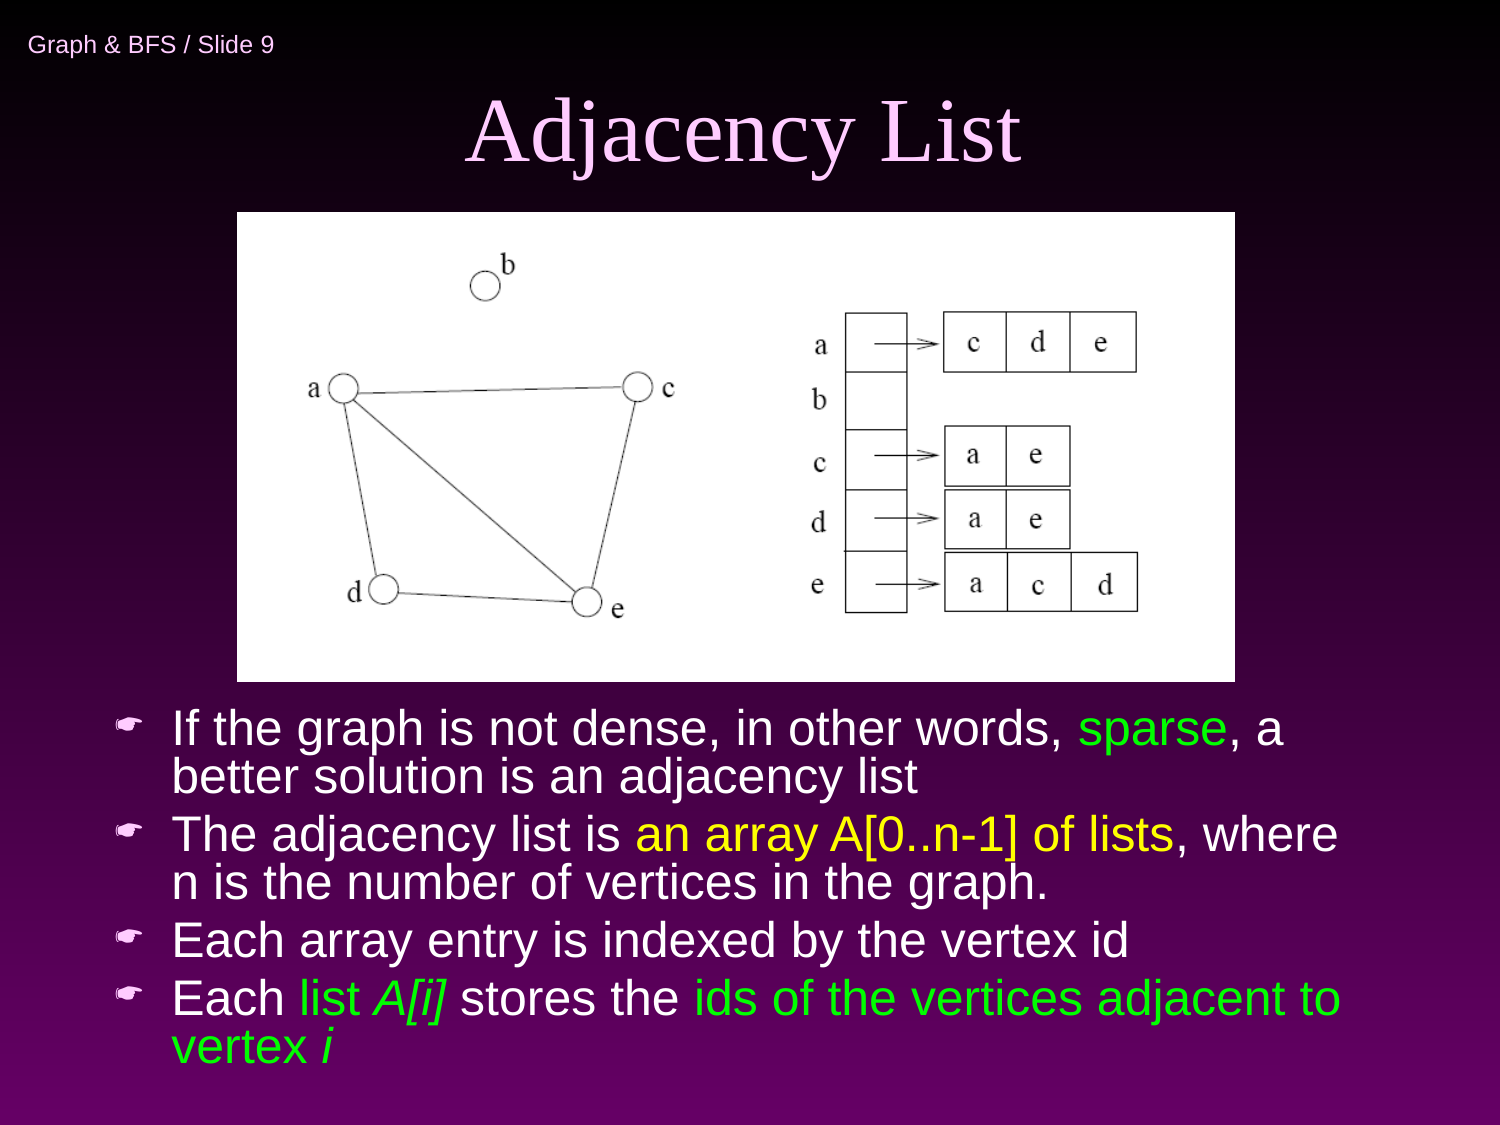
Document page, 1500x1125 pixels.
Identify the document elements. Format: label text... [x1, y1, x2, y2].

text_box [237, 212, 1235, 682]
title Adjacency List [99, 24, 1388, 188]
list If the graph is not dense, in other words, sparse, a better solution is an adjacency list The adjacency list is an array A[0..n-1] of lists, where n is the number of vertices in the graph. Each array entry is indexed by the vertex id Each list A[i] stores the ids of the vertices adjacent to vertex i [99, 699, 1388, 1088]
